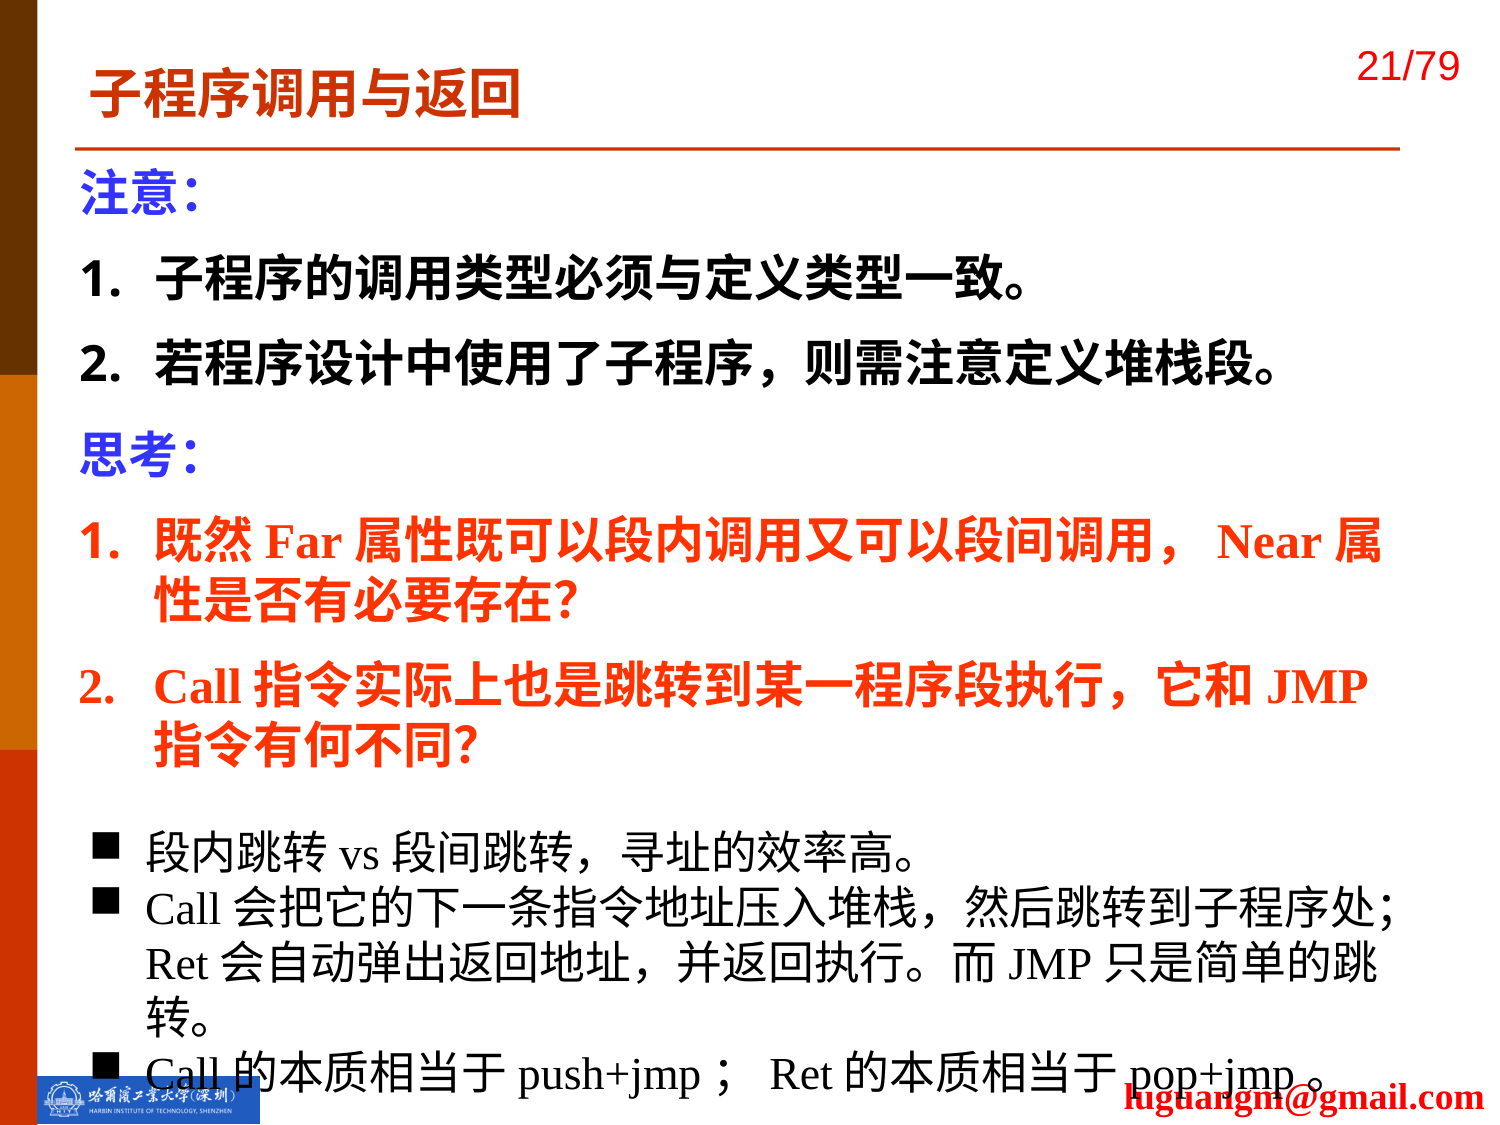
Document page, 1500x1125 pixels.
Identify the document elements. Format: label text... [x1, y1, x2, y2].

text_box 段内跳转vs段间跳转，寻址的效率高。 Call会把它的下一条指令地址压入堆栈，然后跳转到子程序处；Ret会自动弹出返回地址，并返回执行。而JMP只是简单的跳转。 Call的本质相当于push+jmp；Ret的本质相当于pop+jmp。 [74, 816, 1424, 1107]
picture [37, 1076, 260, 1124]
text_box 思考： 既然Far属性既可以段内调用又可以段间调用，Near属性是否有必要存在？ Call指令实际上也是跳转到某一程序段执行，它和JMP指令有何不同？ [63, 416, 1434, 782]
text_box 注意： 子程序的调用类型必须与定义类型一致。 若程序设计中使用了子程序，则需注意定义堆栈段。 [64, 154, 1463, 399]
text_box 子程序调用与返回 [74, 52, 1123, 132]
